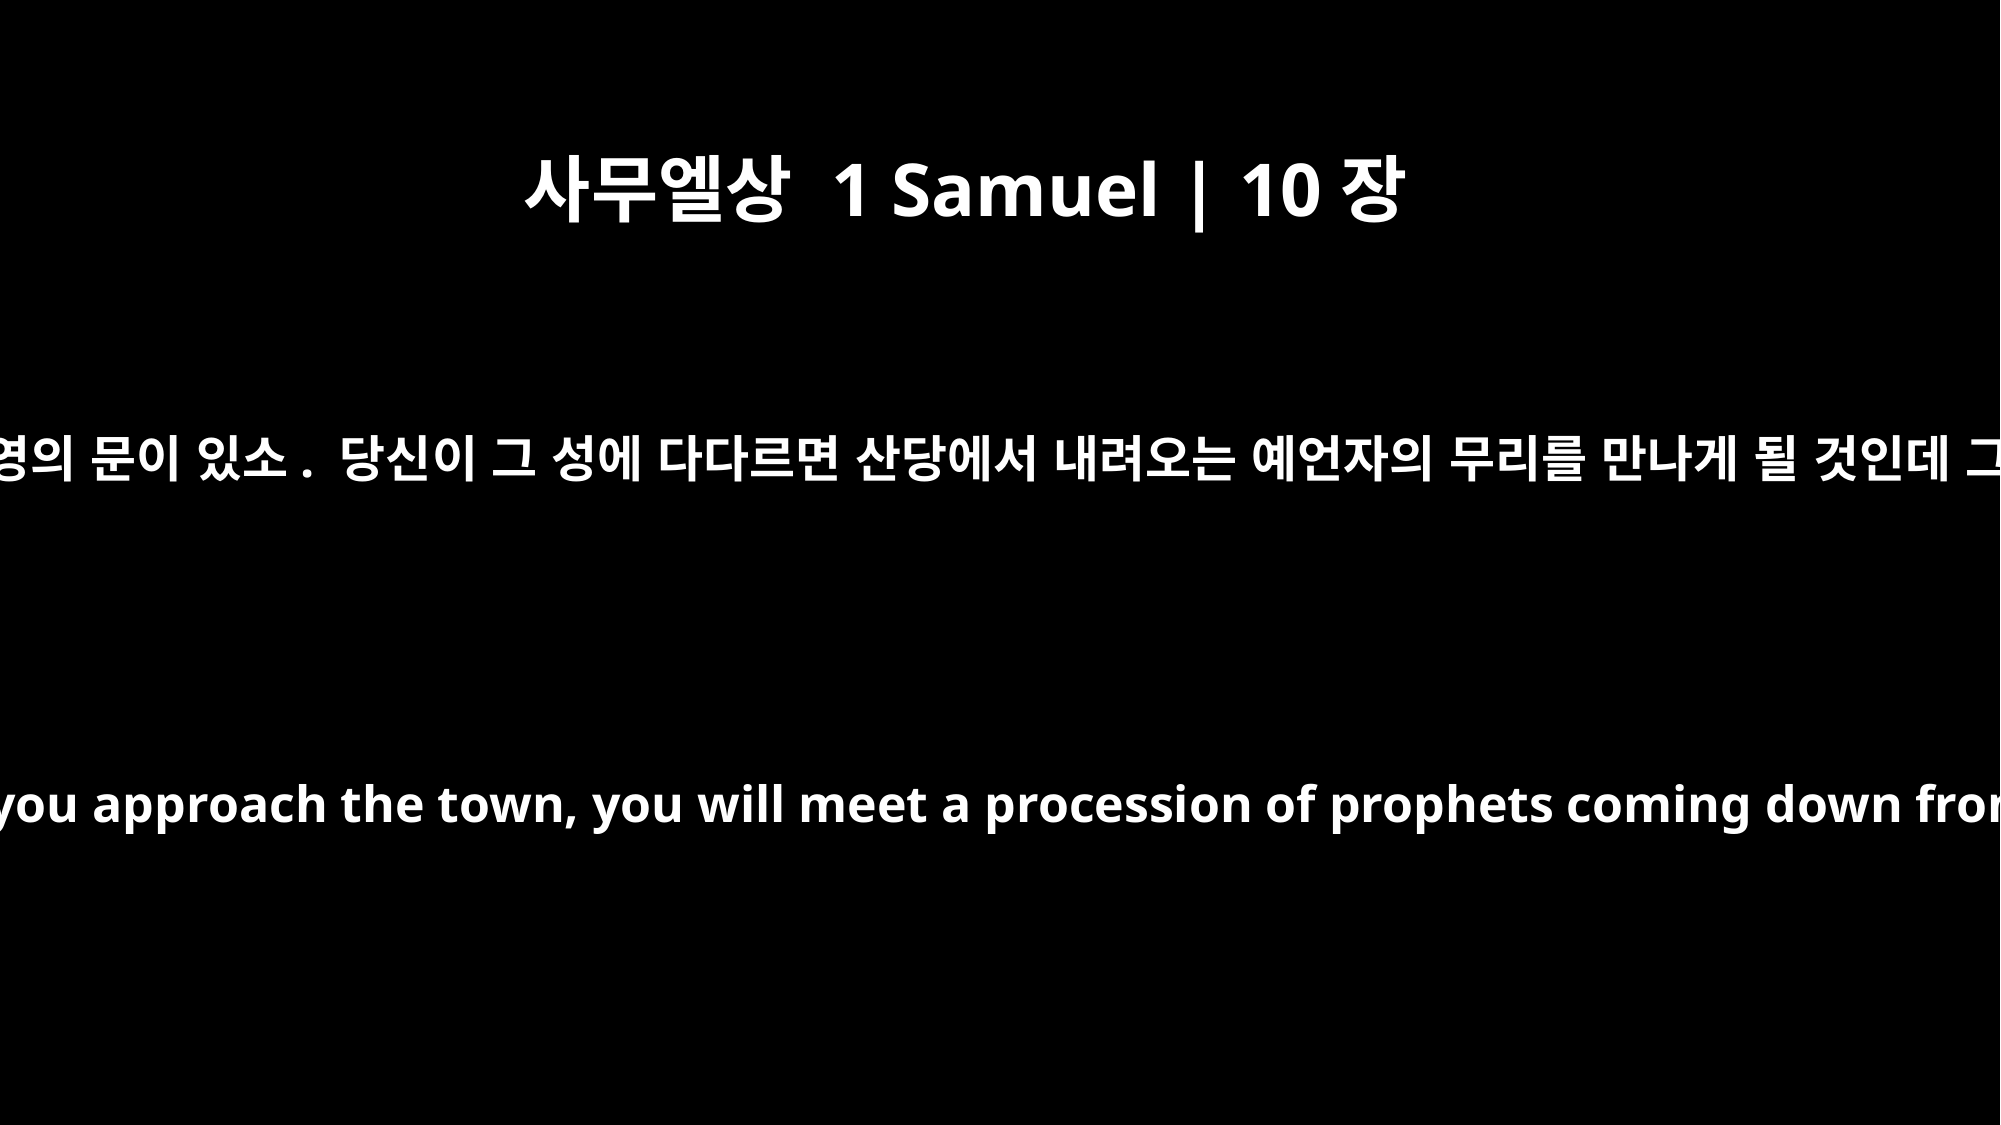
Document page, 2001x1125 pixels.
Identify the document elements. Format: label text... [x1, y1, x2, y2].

text_box "After that you will go to Gibeah of God, where there is a Philistine outpost. As you approach the town, you will meet a procession of prophets coming down from the high place with lyres, tambourines, flutes and harps being played before them, and they will be prophesying. [0, 764, 2000, 900]
text_box 5 그러고 나서 당신은 하나님의 산에 이를 것이오. 거기에는 블레셋 진영의 문이 있소. 당신이 그 성에 다다르면 산당에서 내려오는 예언자의 무리를 만나게 될 것인데 그들은 비파와 탬버린, 피리와 하프를 연주하며 예언도 할 것이오. [0, 359, 2000, 495]
text_box 사무엘상 1 Samuel | 10장 [509, 136, 1423, 239]
